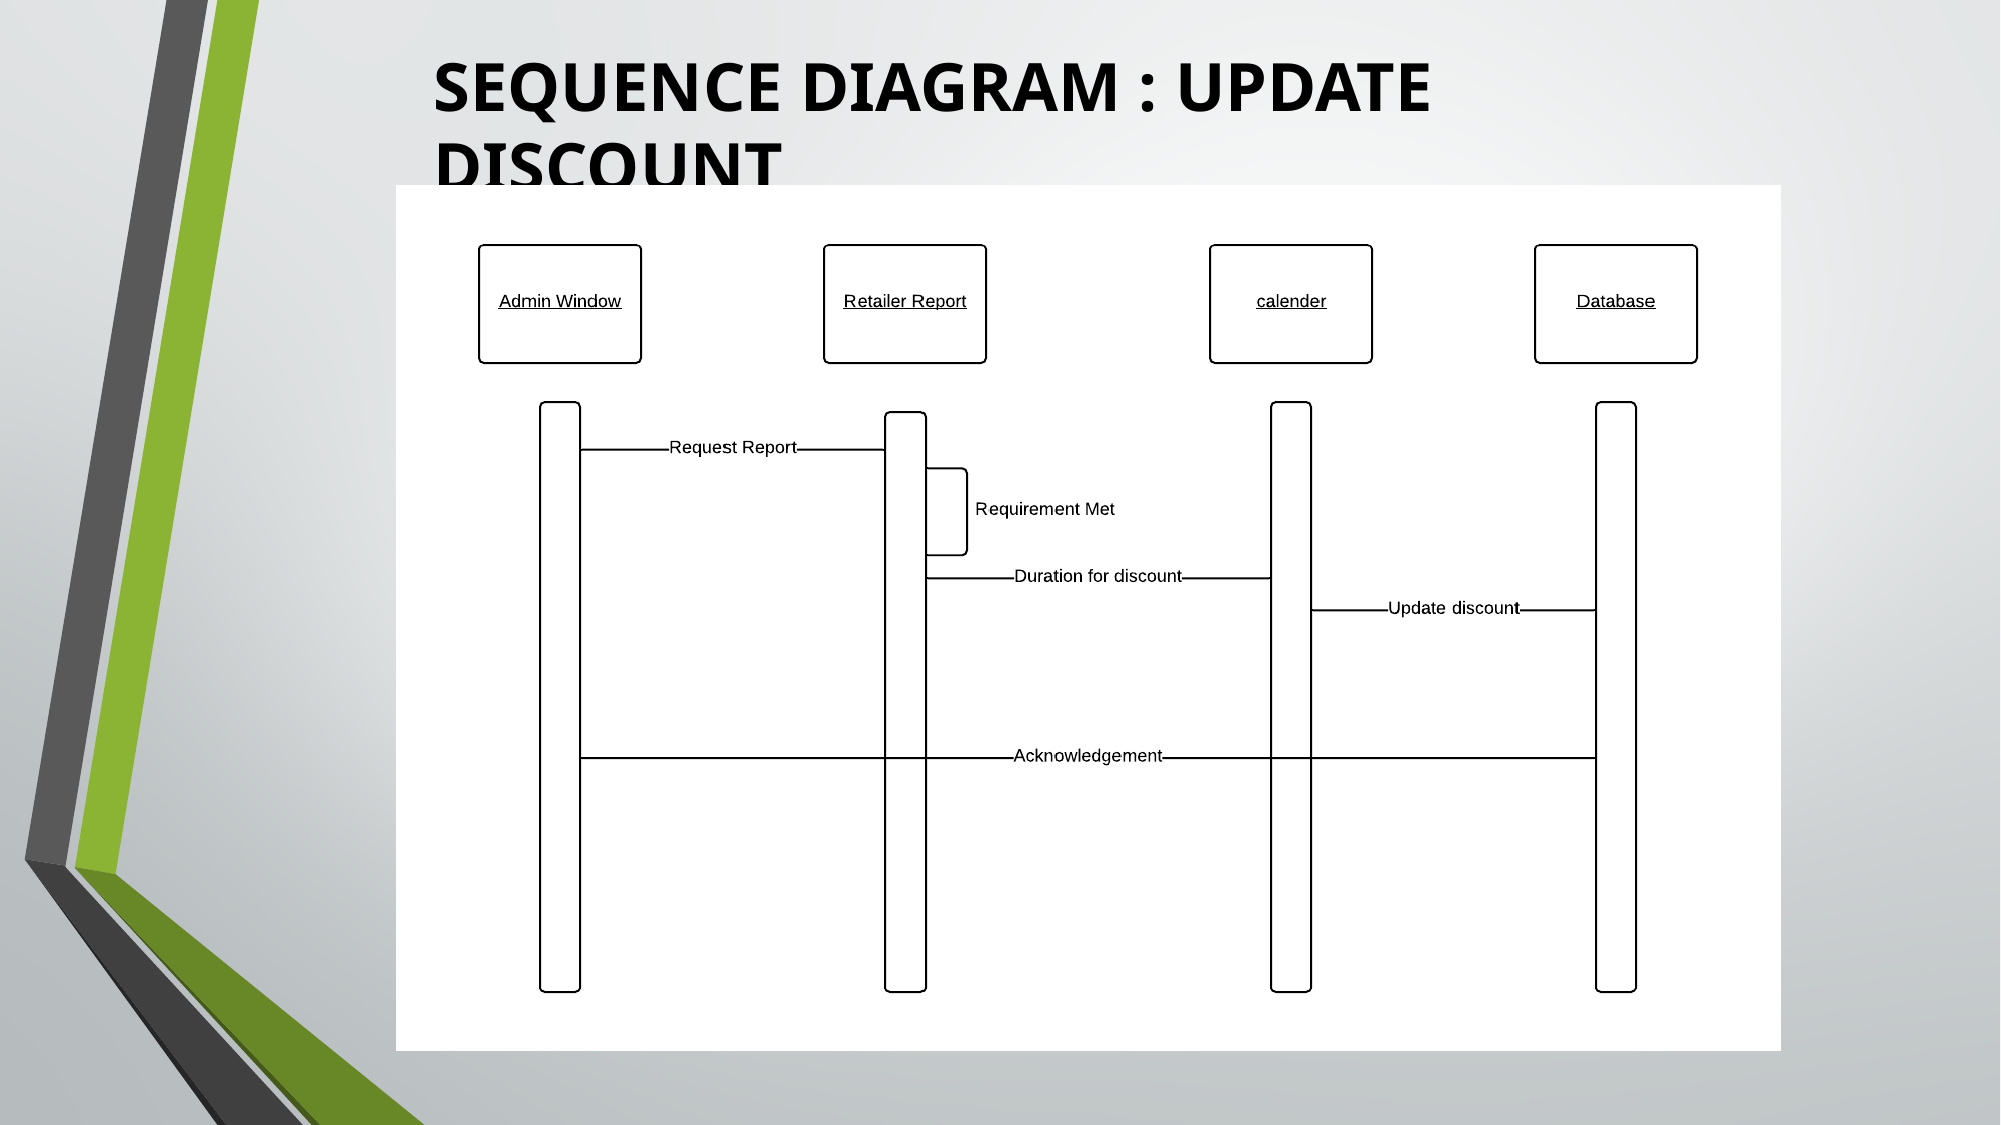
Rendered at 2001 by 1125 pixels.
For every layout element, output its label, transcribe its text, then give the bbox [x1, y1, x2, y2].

text_box SEQUENCE DIAGRAM : UPDATE DISCOUNT [418, 37, 1759, 185]
picture [396, 185, 1781, 1051]
